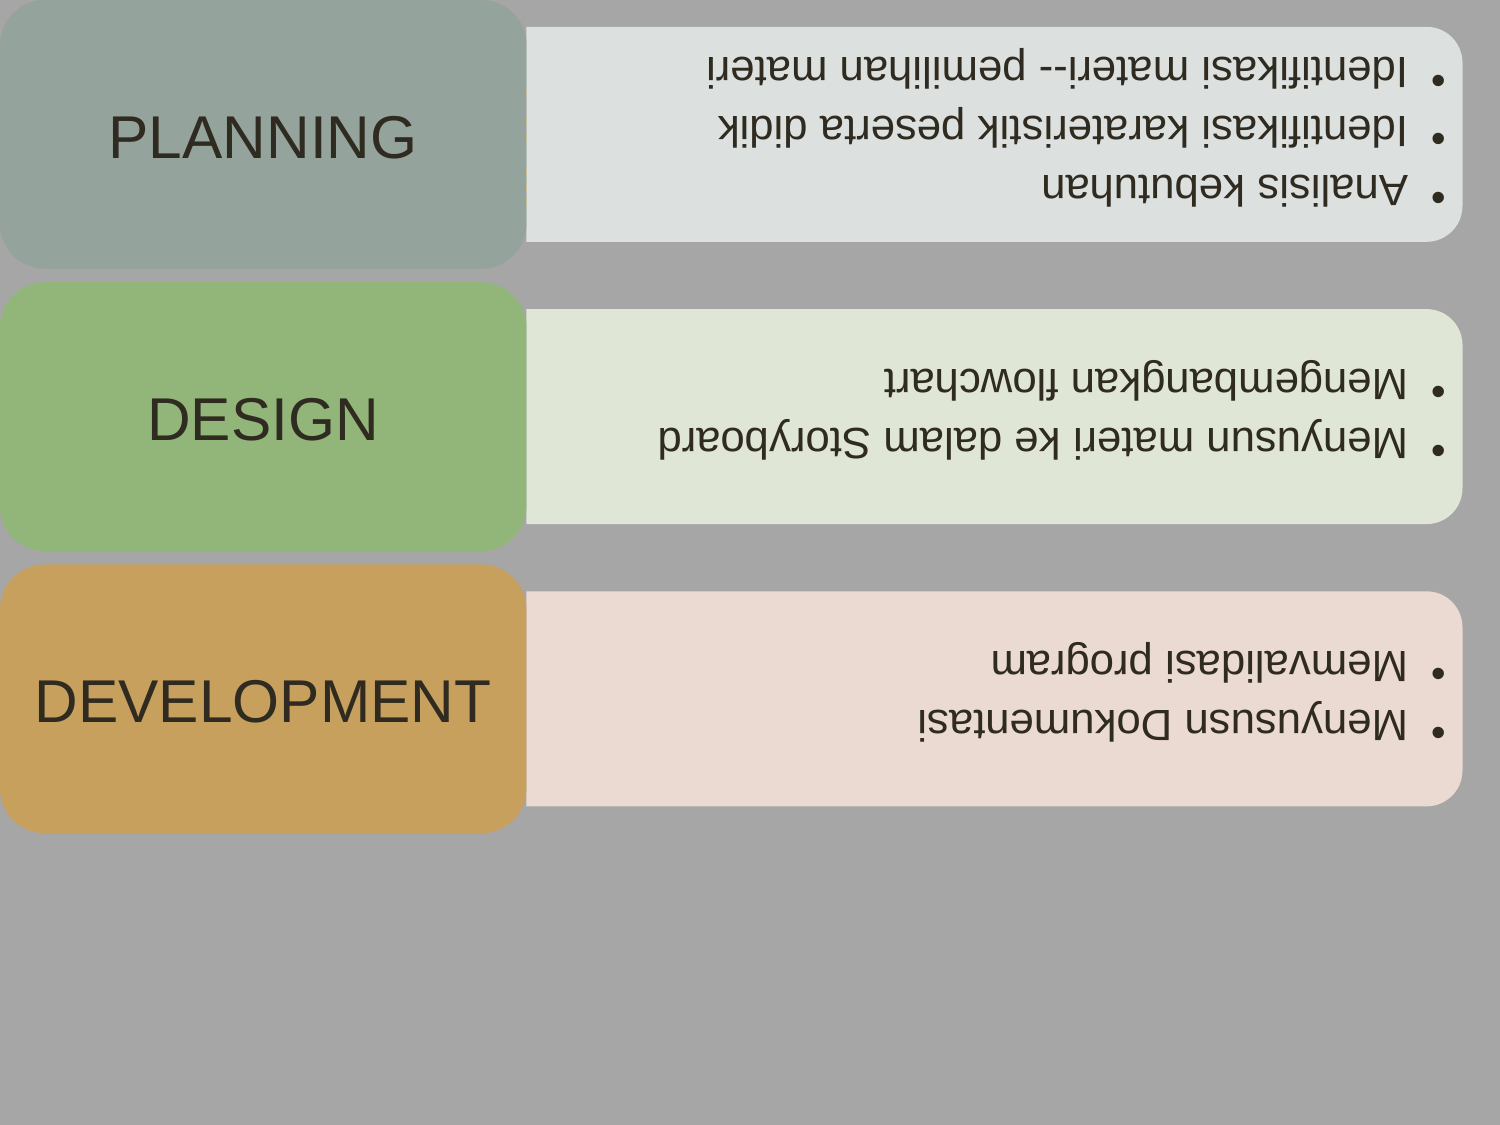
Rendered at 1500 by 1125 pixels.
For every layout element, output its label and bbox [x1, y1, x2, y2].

text_box [0, 229, 1400, 1063]
